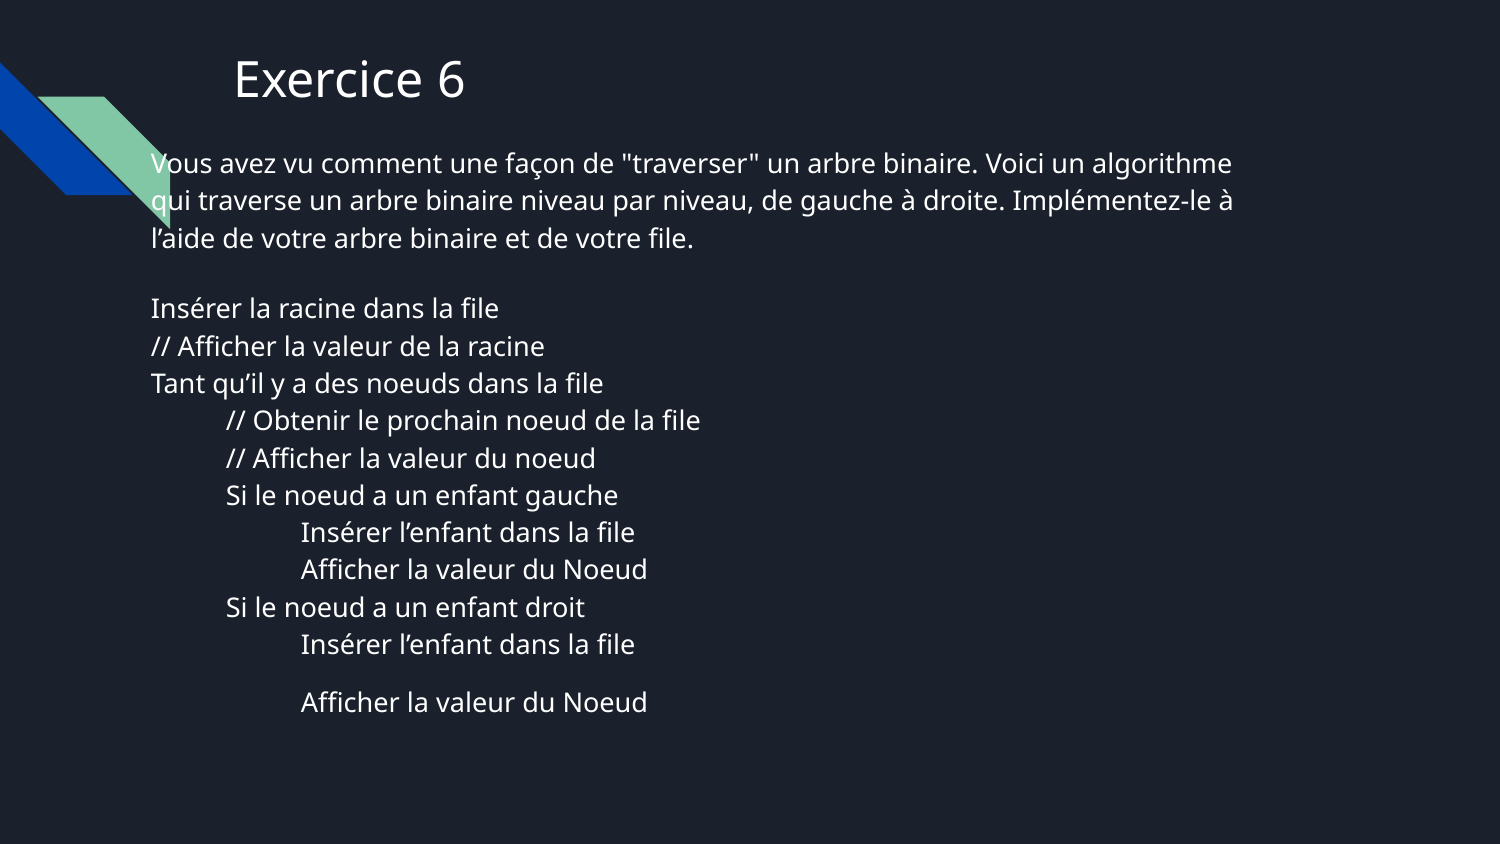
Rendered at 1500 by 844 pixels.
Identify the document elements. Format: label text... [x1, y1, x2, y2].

title Exercice 6 [218, 32, 1374, 182]
list Vous avez vu comment une façon de "traverser" un arbre binaire. Voici un algorithme qui traverse un arbre binaire niveau par niveau, de gauche à droite. Implémentez-le à l’aide de votre arbre binaire et de votre file. Insérer la racine dans la file // Afficher la valeur de la racine Tant qu’il y a des noeuds dans la file // Obtenir le prochain noeud de la file // Afficher la valeur du noeud Si le noeud a un enfant gauche Insérer l’enfant dans la file Afficher la valeur du Noeud Si le noeud a un enfant droit Insérer l’enfant dans la file Afficher la valeur du Noeud [135, 126, 1291, 777]
